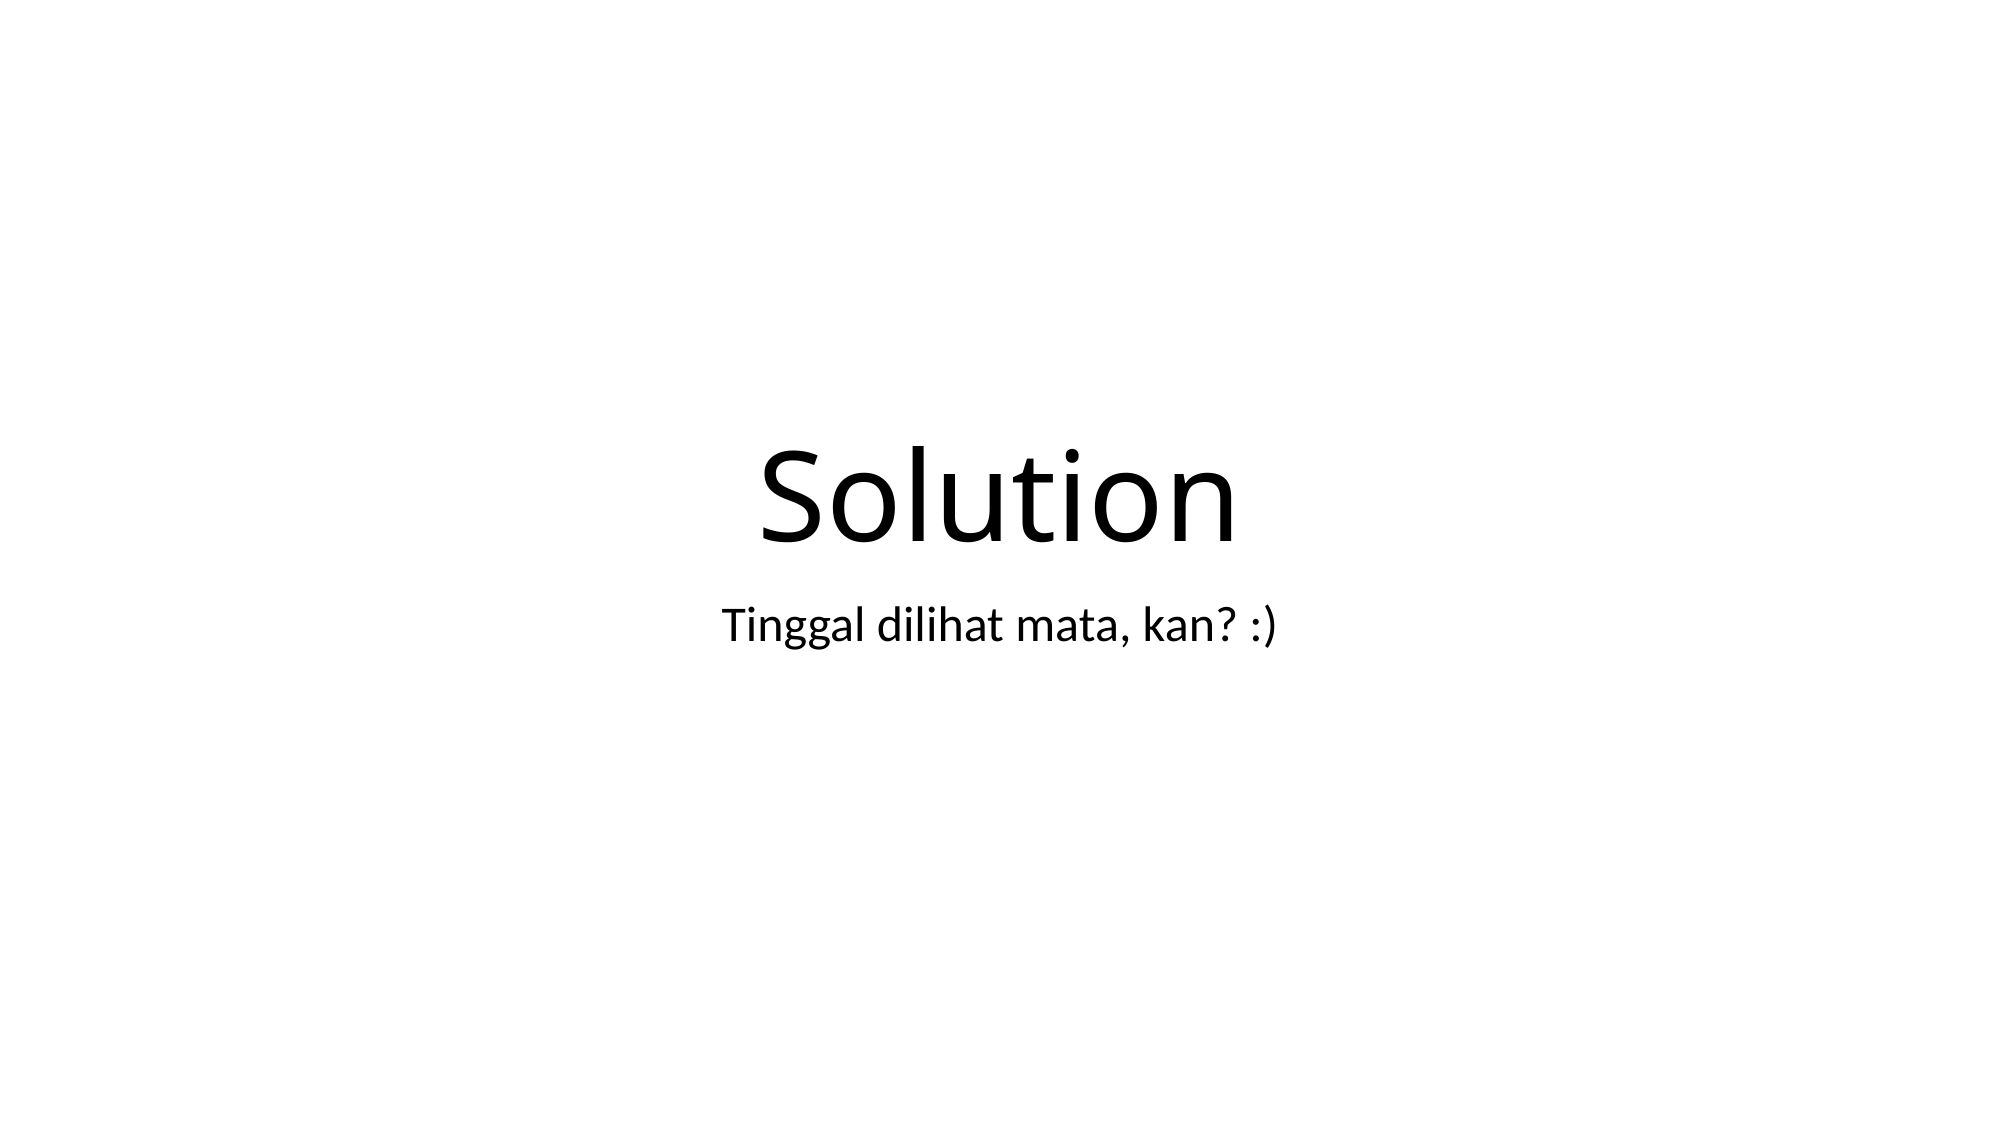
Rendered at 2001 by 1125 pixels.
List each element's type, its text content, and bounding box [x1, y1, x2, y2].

title Solution [249, 184, 1750, 576]
subtitle Tinggal dilihat mata, kan? :) [249, 590, 1750, 863]
